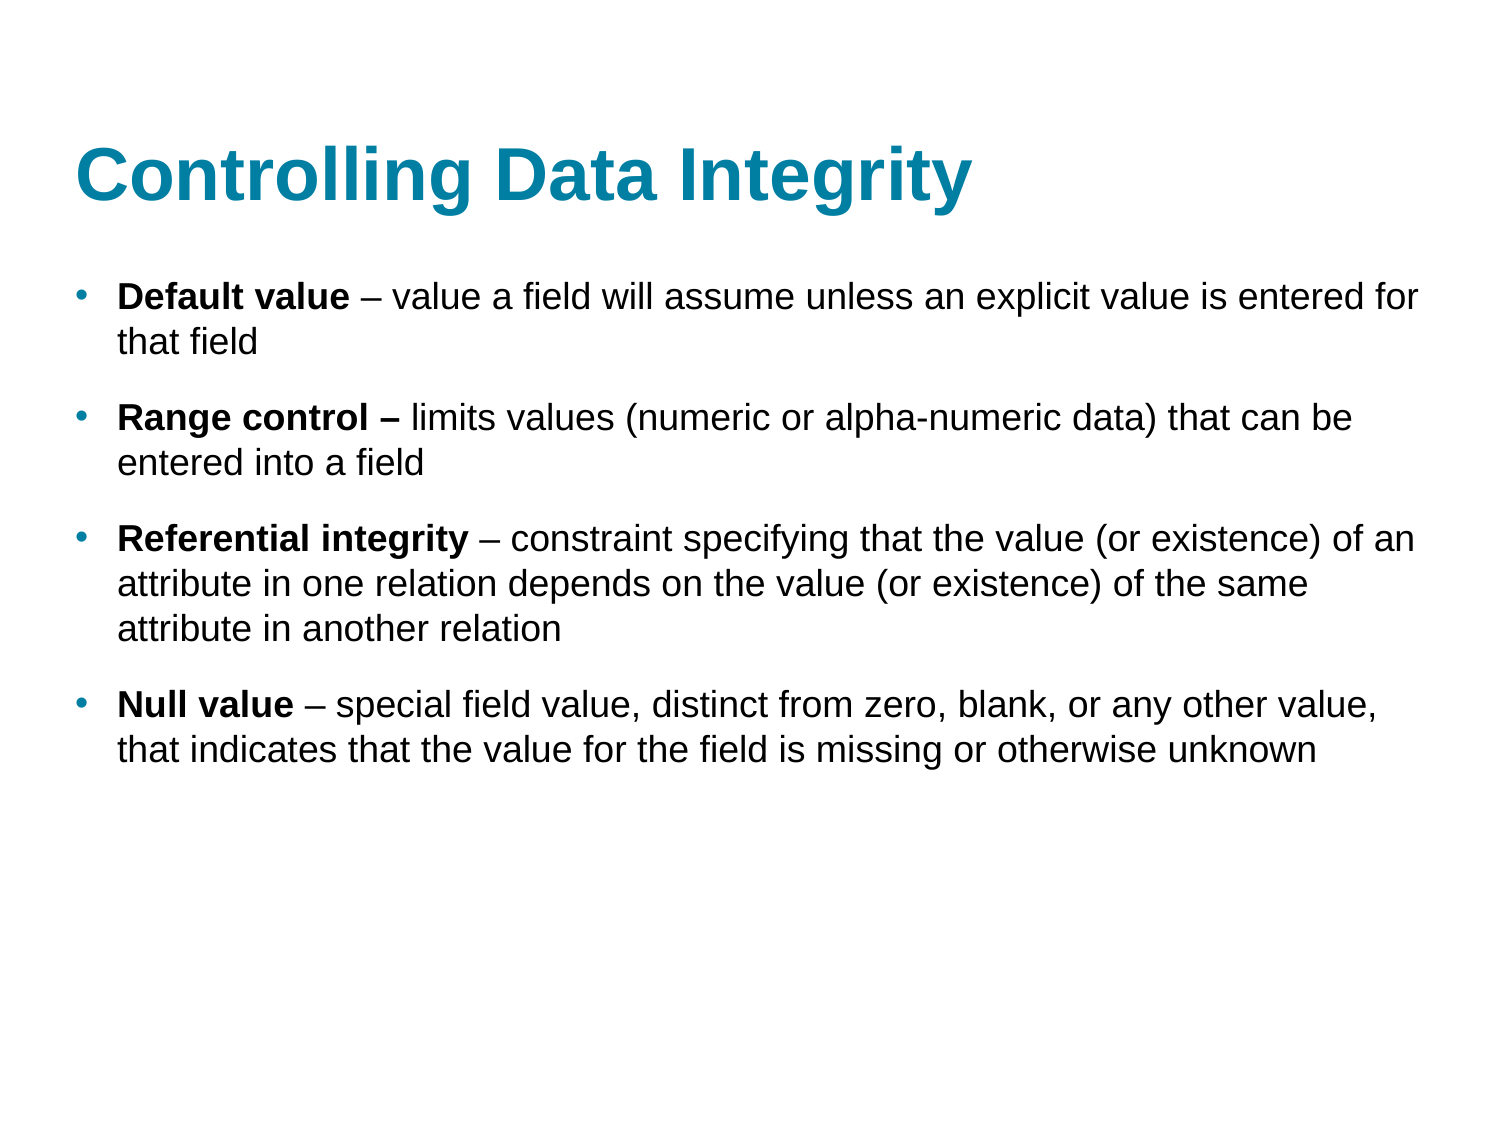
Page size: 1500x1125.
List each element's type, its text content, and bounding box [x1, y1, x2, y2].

title Controlling Data Integrity [75, 35, 1425, 216]
list Default value – value a field will assume unless an explicit value is entered for that field Range control – limits values (numeric or alpha-numeric data) that can be entered into a field Referential integrity – constraint specifying that the value (or existence) of an attribute in one relation depends on the value (or existence) of the same attribute in another relation Null value – special field value, distinct from zero, blank, or any other value, that indicates that the value for the field is missing or otherwise unknown [75, 271, 1450, 772]
